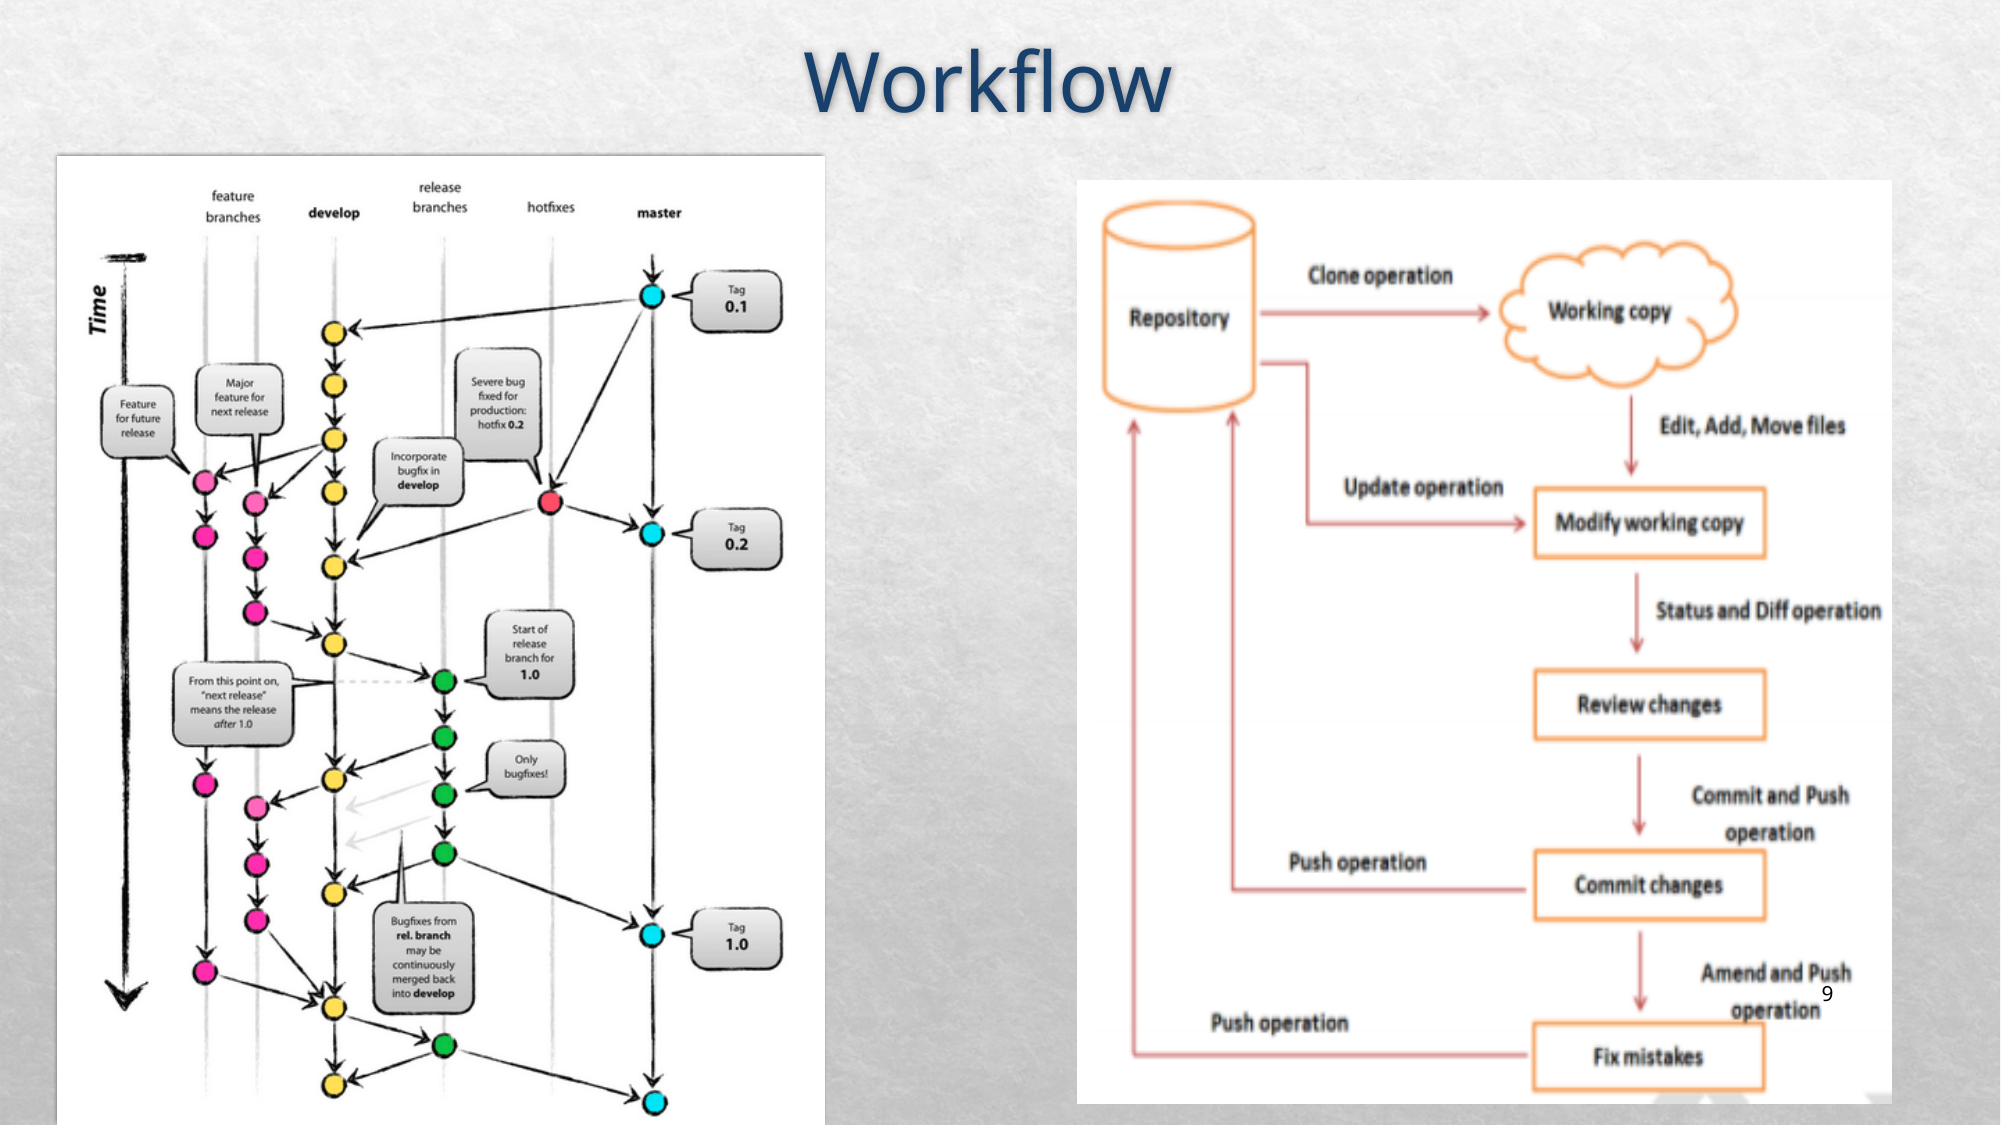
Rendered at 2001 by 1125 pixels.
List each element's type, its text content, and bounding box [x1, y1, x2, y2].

picture [0, 0, 139, 1125]
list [57, 155, 826, 1125]
picture [826, 0, 2001, 1125]
title Workflow [139, 0, 1838, 160]
